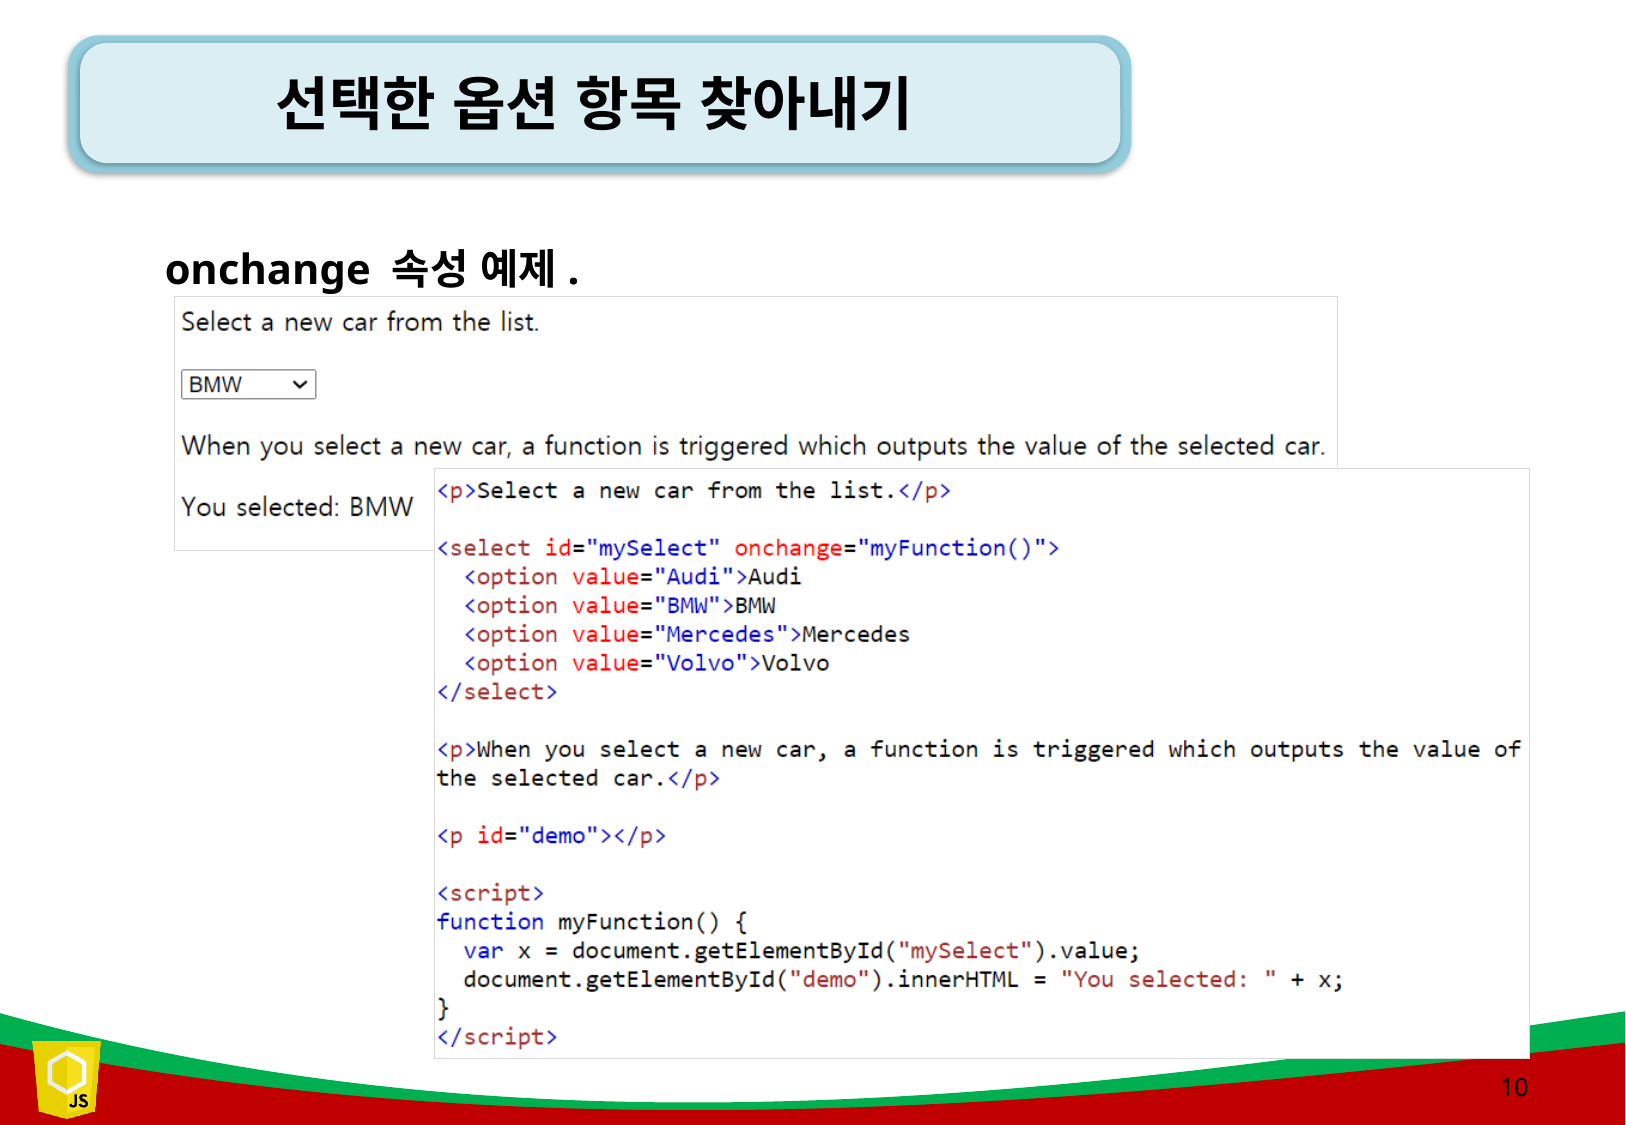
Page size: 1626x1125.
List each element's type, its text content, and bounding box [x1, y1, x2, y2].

picture [32, 1041, 101, 1119]
picture [173, 296, 1530, 1059]
text_box onchange 속성 예제. [139, 210, 1510, 301]
title 선택한 옵션 항목 찾아내기 [68, 32, 1121, 173]
slide_number 10 [1452, 1058, 1544, 1119]
